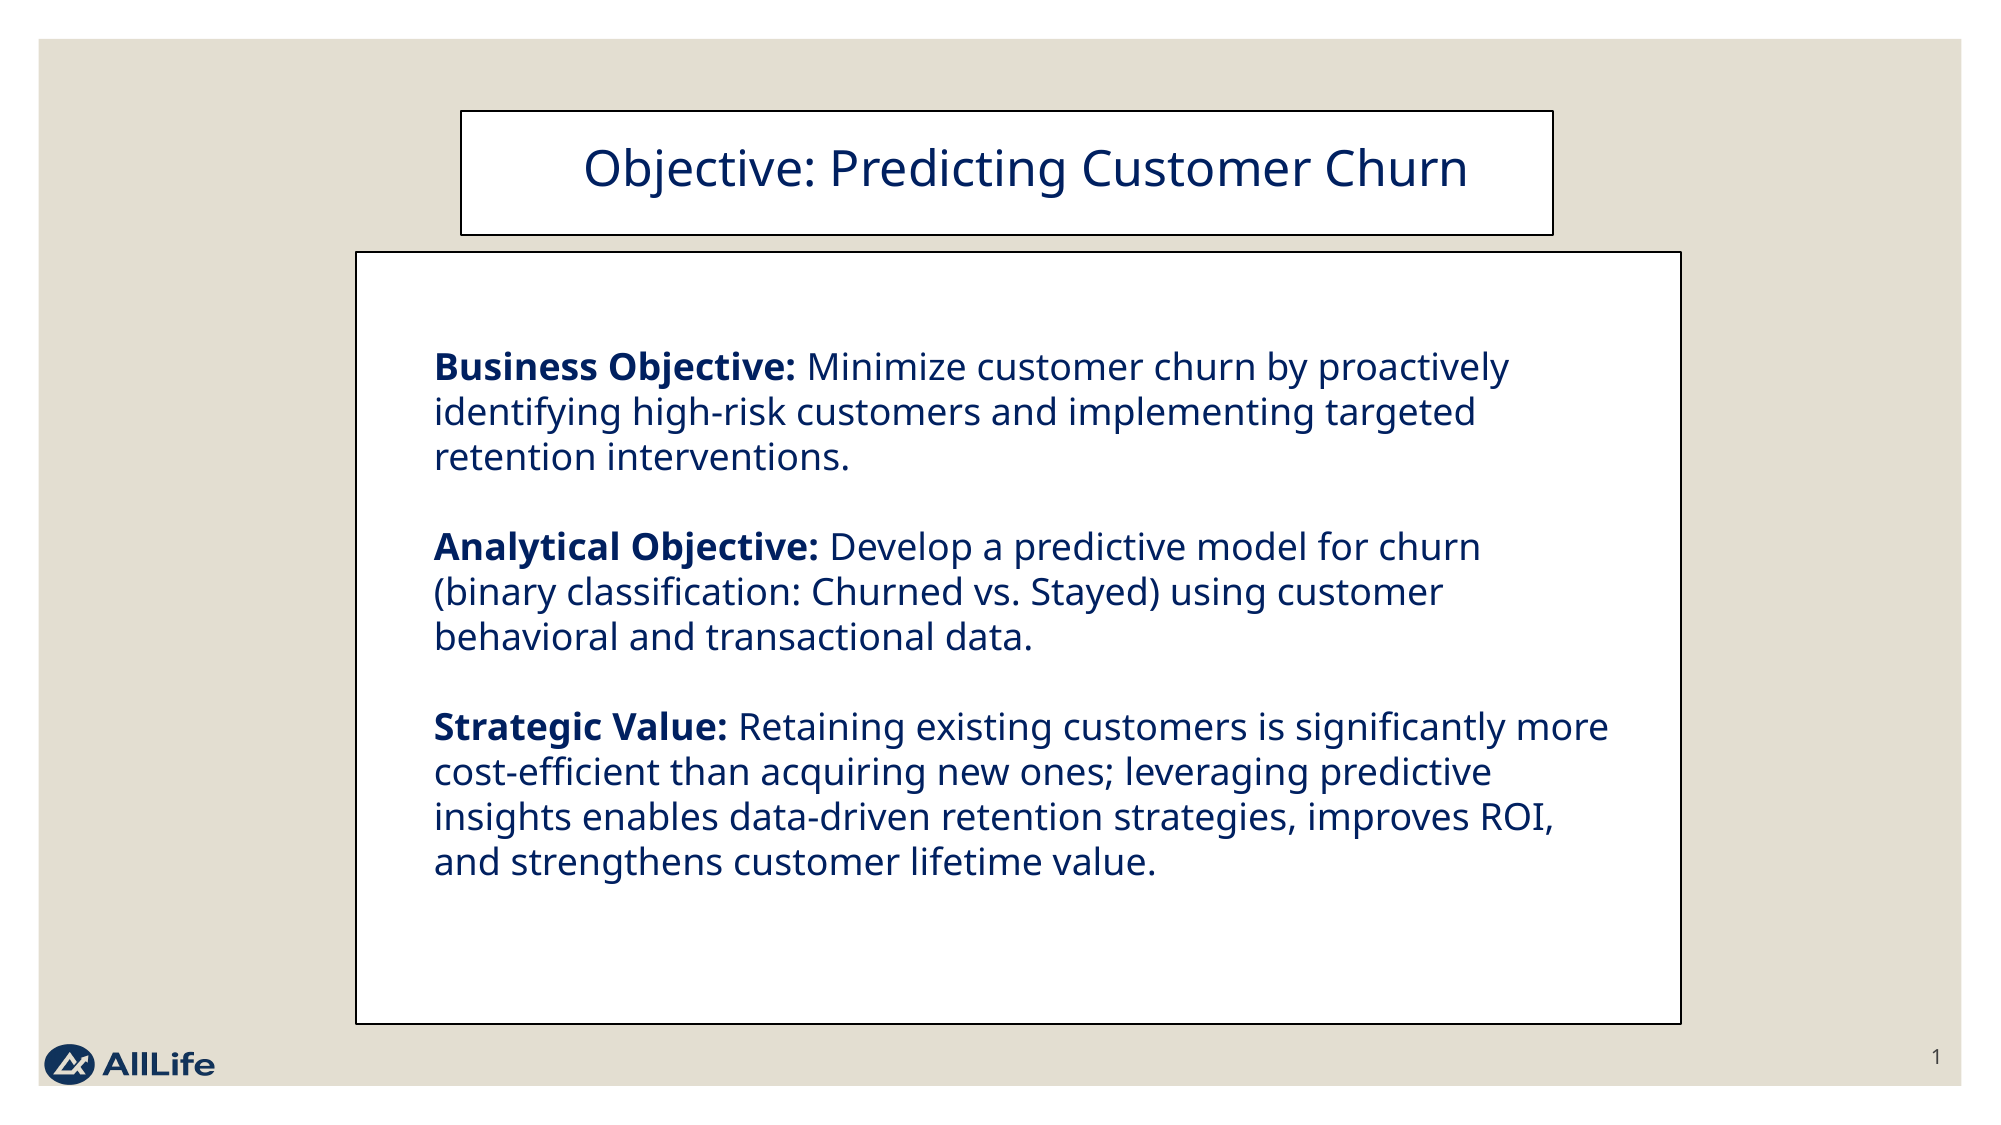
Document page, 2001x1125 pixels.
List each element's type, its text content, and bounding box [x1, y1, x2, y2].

text_box [355, 251, 1682, 1025]
text_box [460, 110, 1554, 236]
title Objective: Predicting Customer Churn [568, 113, 1498, 229]
picture [33, 989, 223, 1125]
text_box Business Objective: Minimize customer churn by proactively identifying high-risk customers and implementing targeted retention interventions. Analytical Objective: Develop a predictive model for churn (binary classification: Churned vs. Stayed) using customer behavioral and transactional data. Strategic Value: Retaining existing customers is significantly more cost-efficient than acquiring new ones; leveraging predictive insights enables data-driven retention strategies, improves ROI, and strengthens customer lifetime value. [419, 335, 1628, 935]
slide_number 1 [1717, 1034, 1958, 1080]
